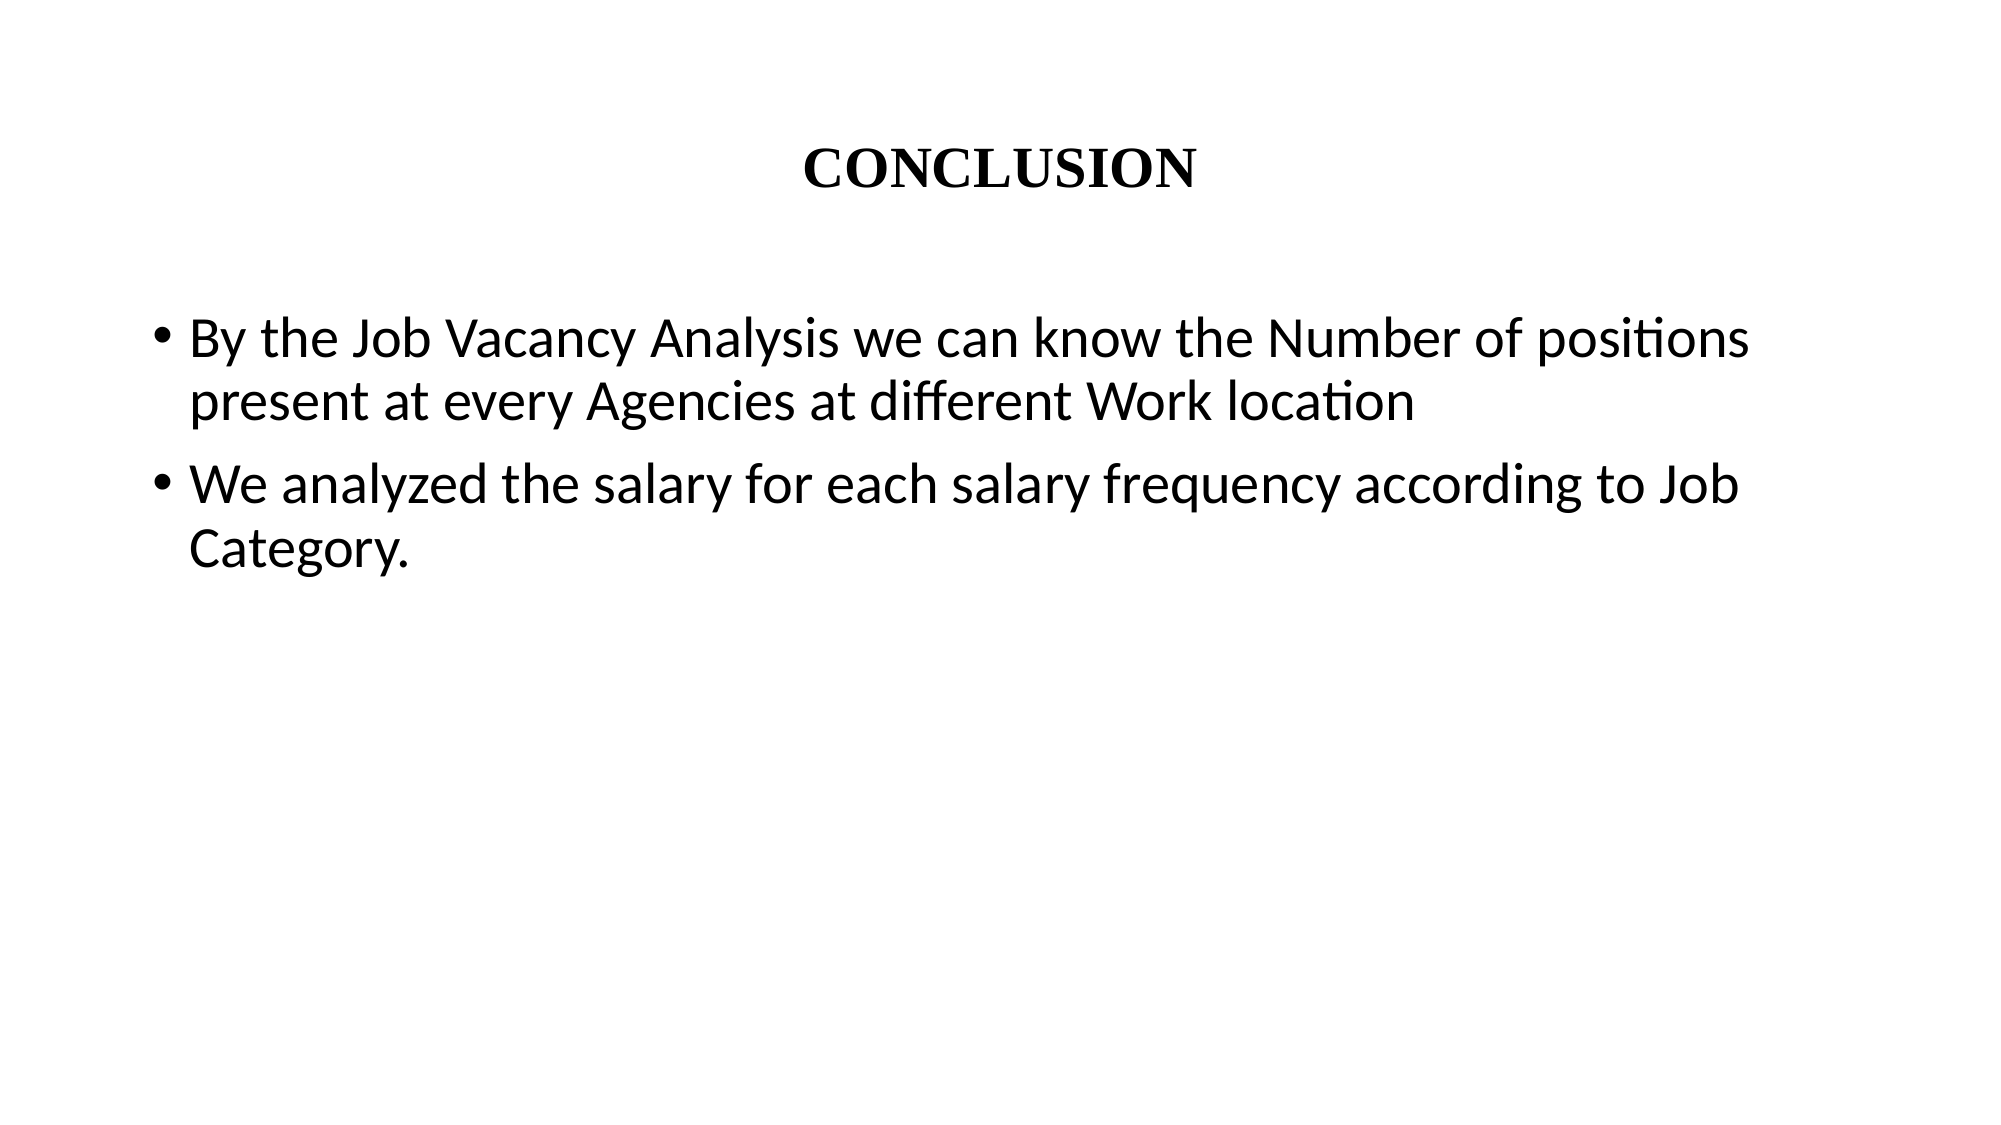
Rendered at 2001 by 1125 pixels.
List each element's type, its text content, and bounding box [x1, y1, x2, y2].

list By the Job Vacancy Analysis we can know the Number of positions present at every Agencies at different Work location We analyzed the salary for each salary frequency according to Job Category. [137, 299, 1863, 1014]
title CONCLUSION [137, 59, 1863, 278]
